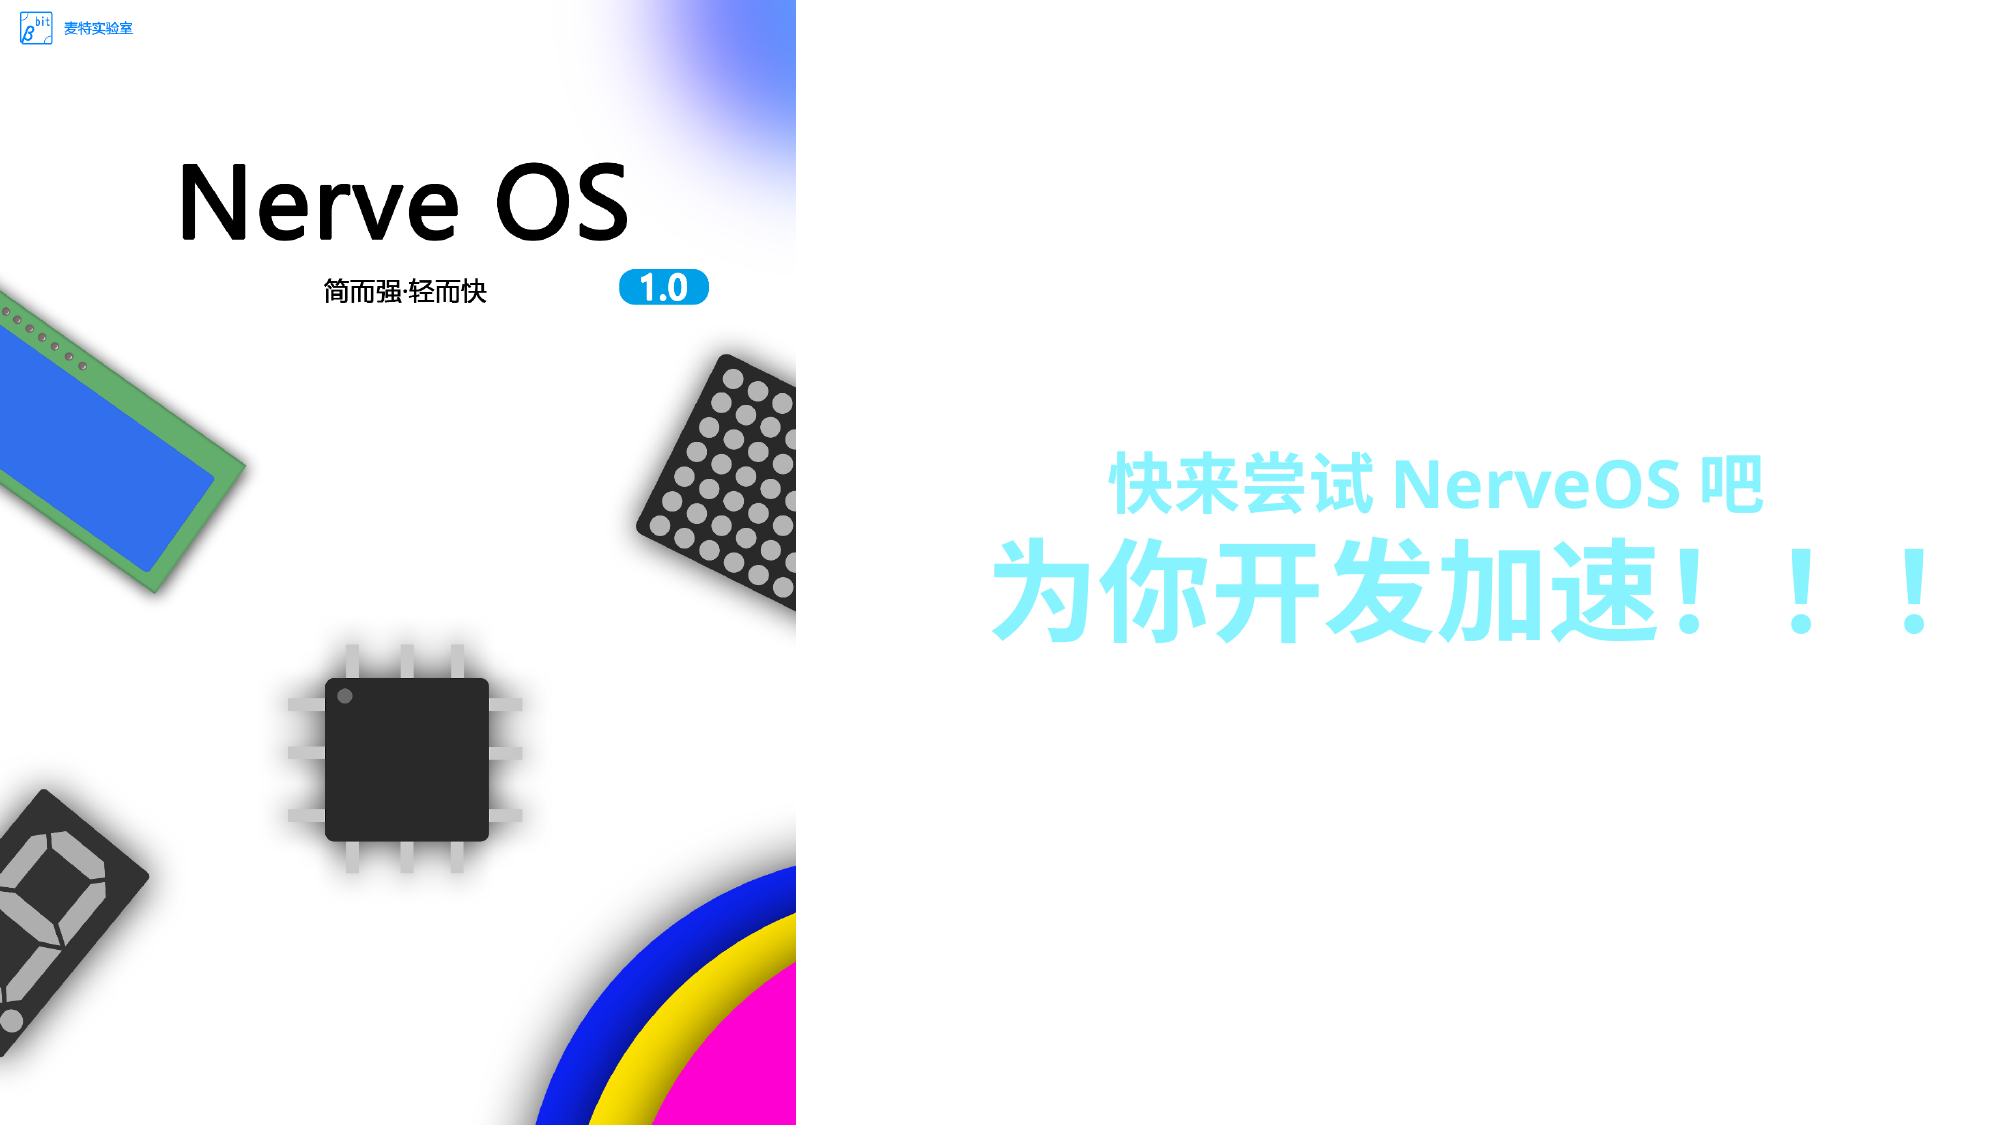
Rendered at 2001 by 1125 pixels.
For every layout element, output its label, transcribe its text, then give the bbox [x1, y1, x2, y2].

picture [0, 0, 796, 1125]
text_box 快来尝试NerveOS吧 为你开发加速！！！ [936, 434, 1937, 664]
